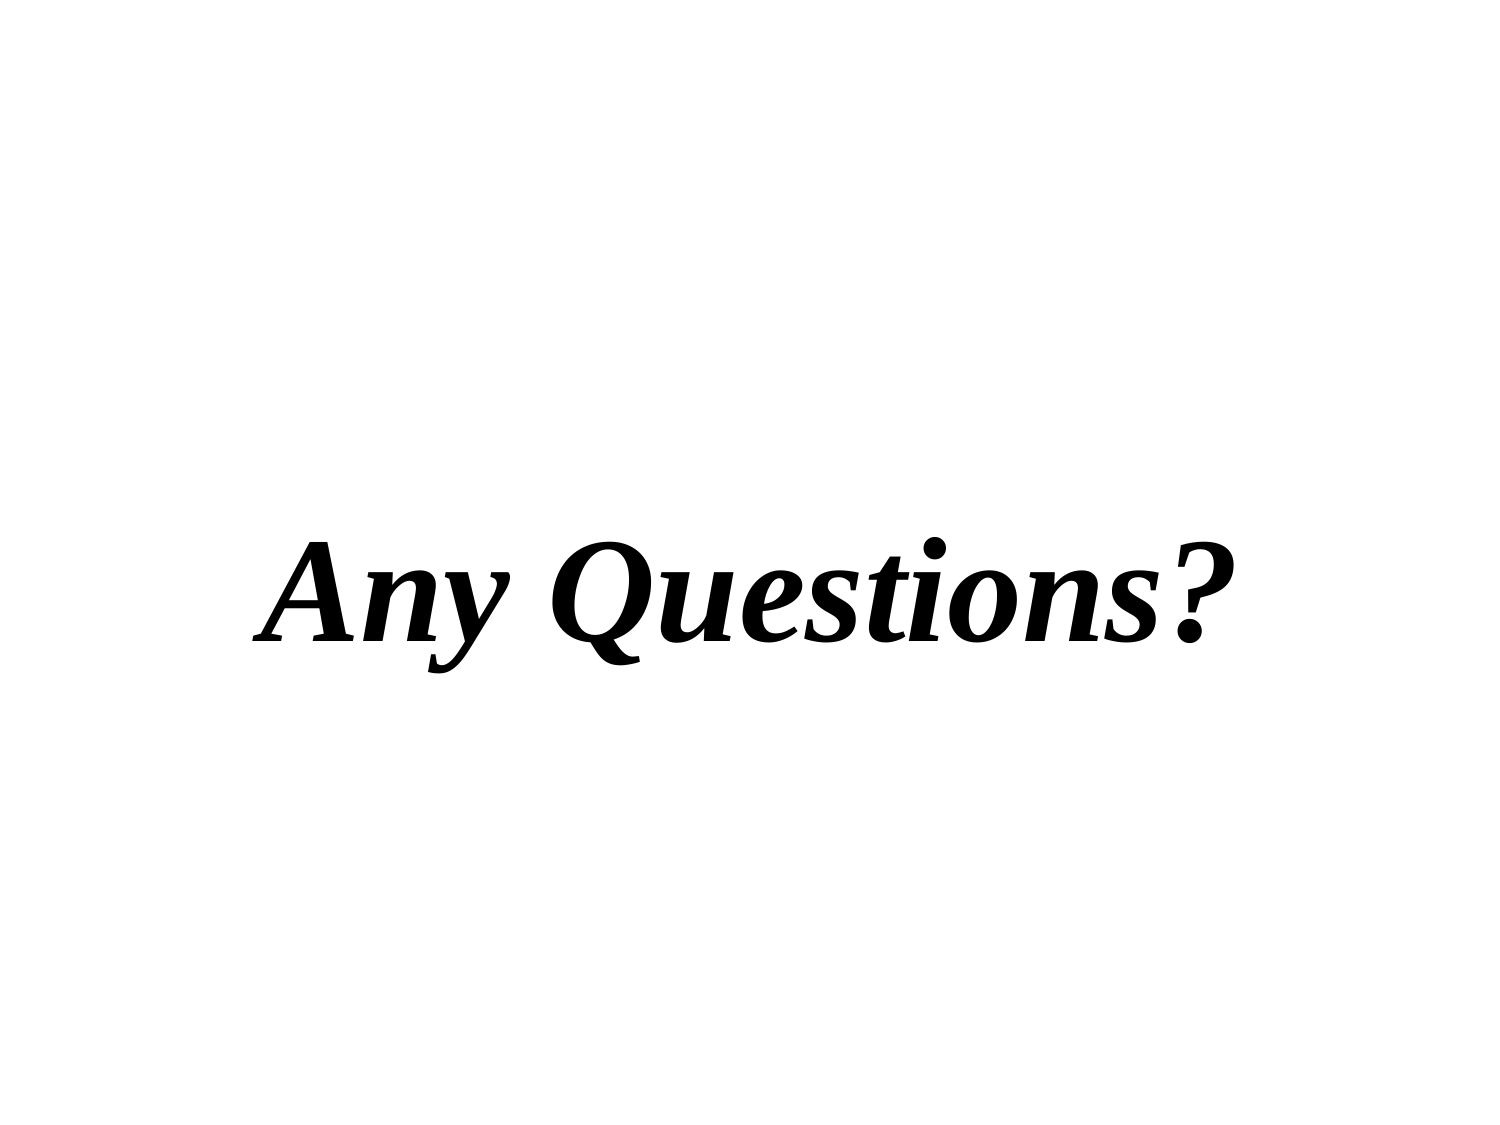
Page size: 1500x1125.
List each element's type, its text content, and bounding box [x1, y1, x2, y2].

title Any Questions? [75, 487, 1425, 675]
